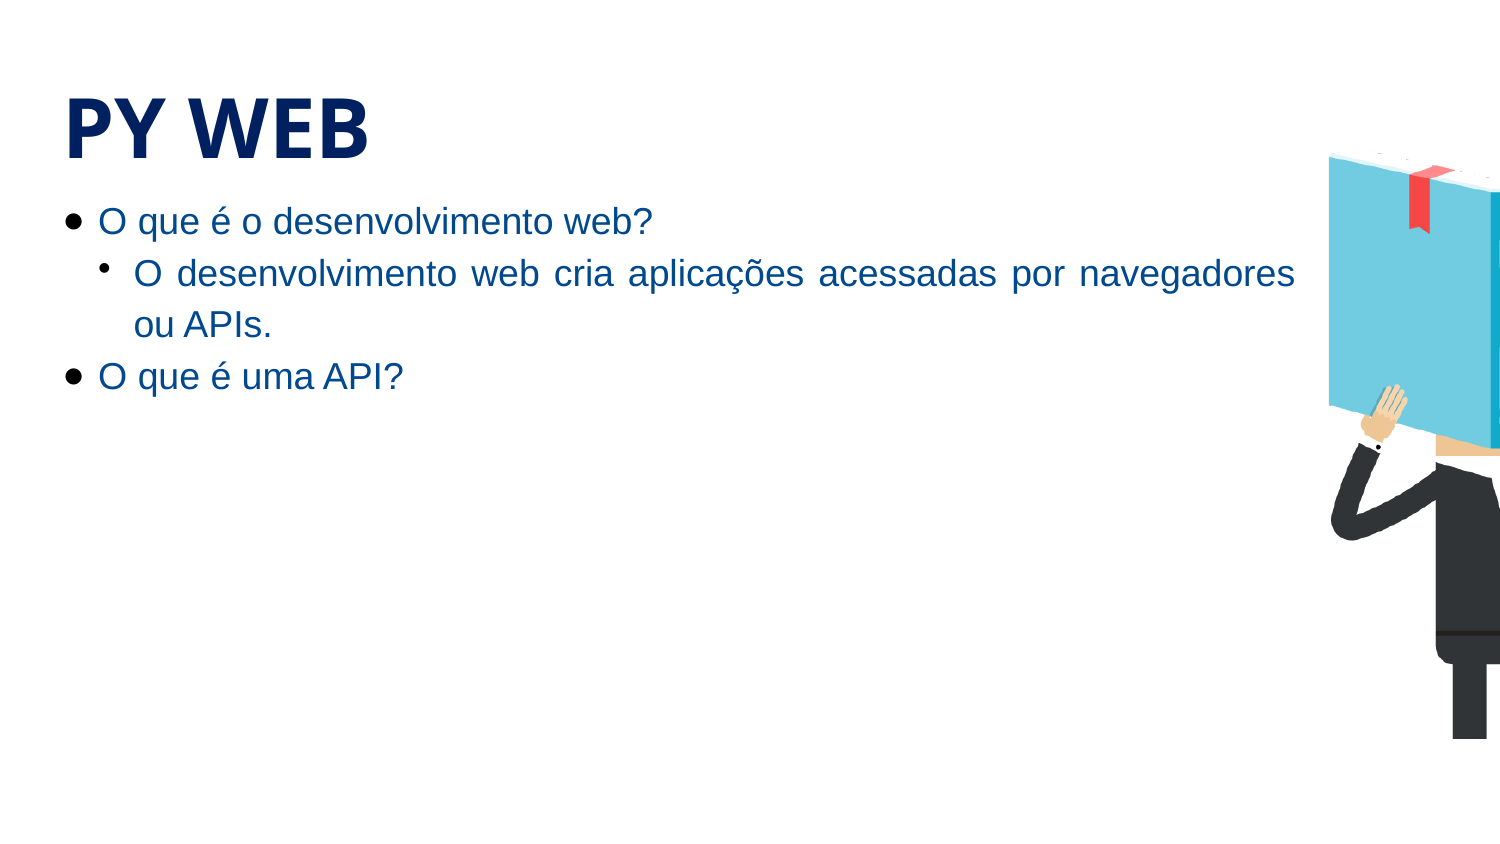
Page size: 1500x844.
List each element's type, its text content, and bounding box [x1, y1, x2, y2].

text_box PY WEB [47, 30, 1275, 179]
picture [1328, 147, 1500, 739]
text_box O que é o desenvolvimento web? O desenvolvimento web cria aplicações acessadas por navegadores ou APIs. O que é uma API? [47, 182, 1310, 663]
